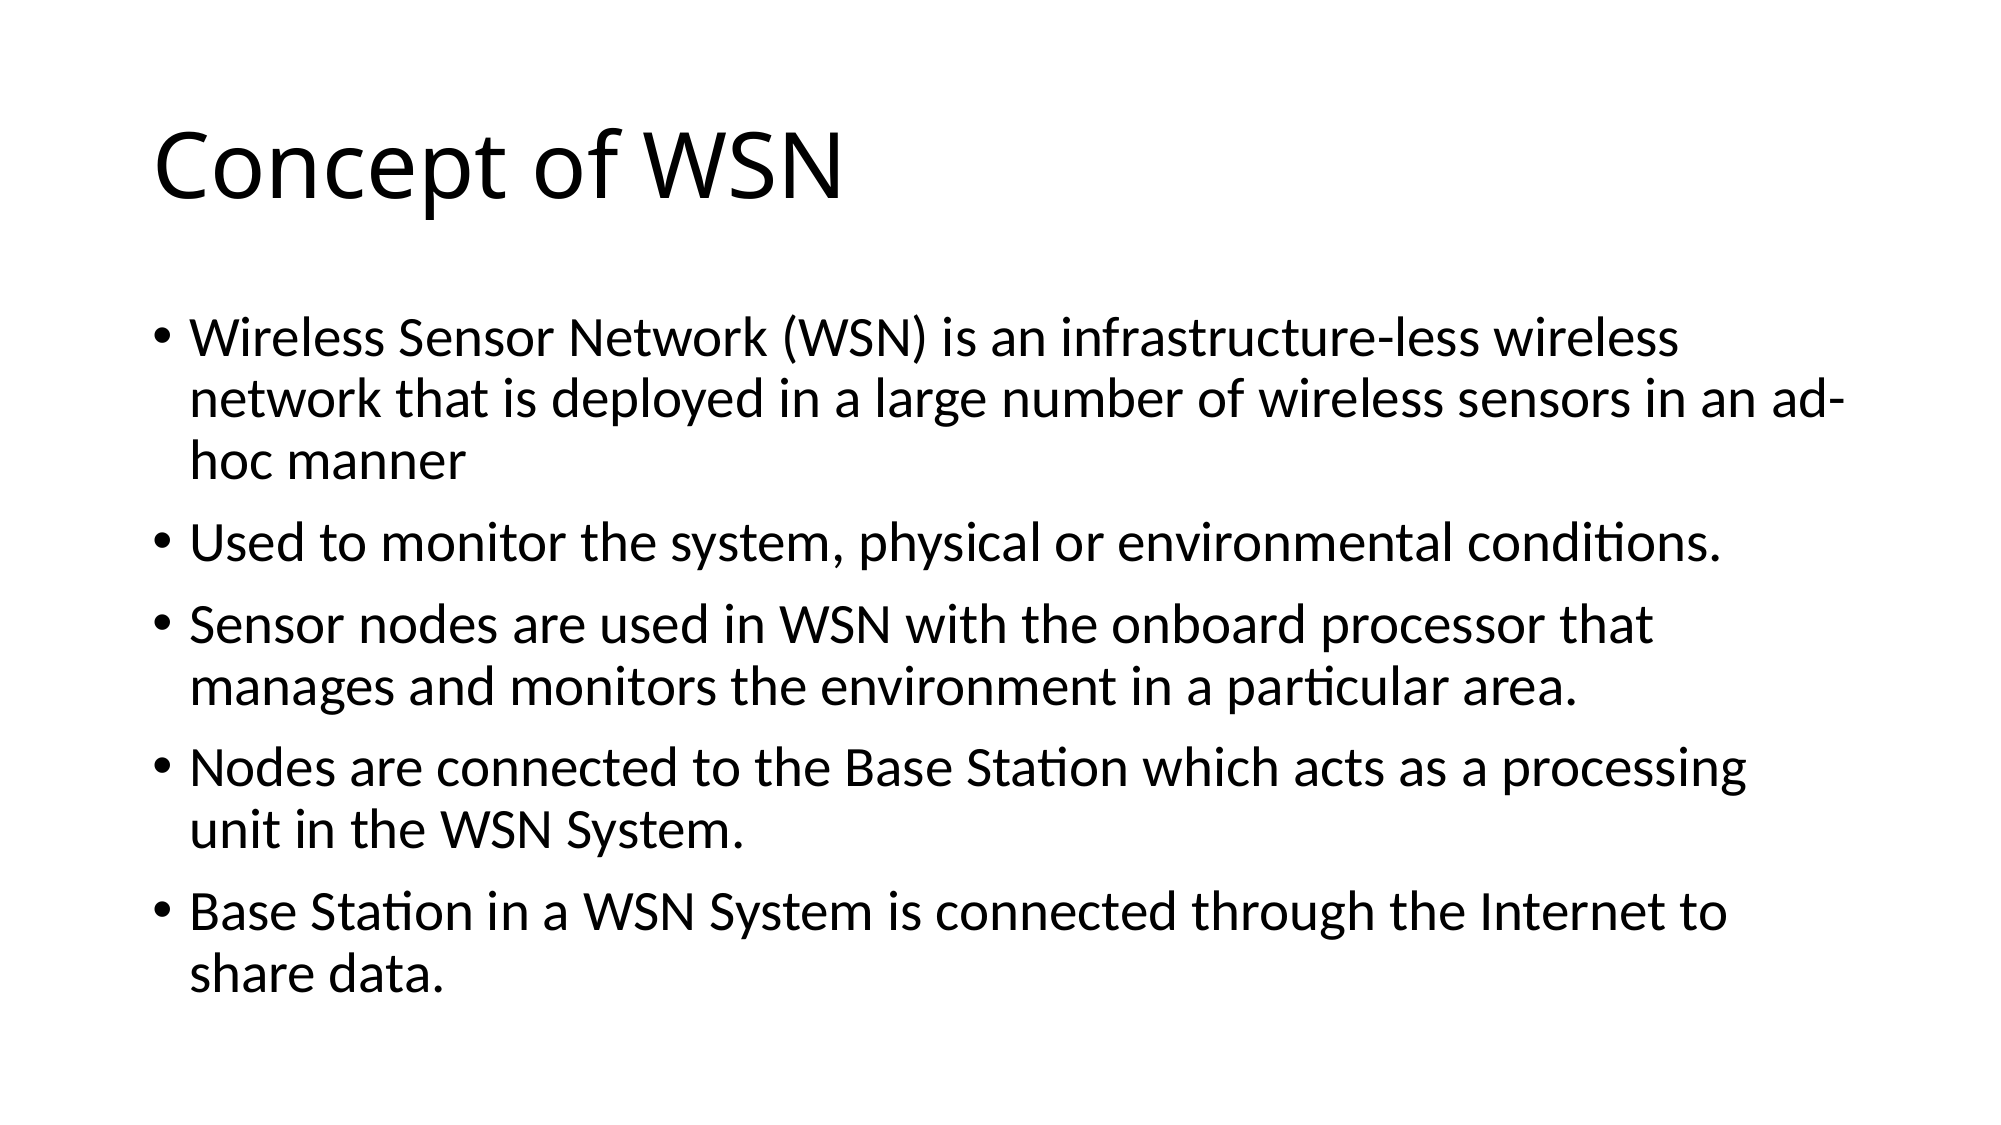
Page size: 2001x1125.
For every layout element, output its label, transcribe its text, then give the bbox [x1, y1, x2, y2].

list Wireless Sensor Network (WSN) is an infrastructure-less wireless network that is deployed in a large number of wireless sensors in an ad-hoc manner Used to monitor the system, physical or environmental conditions. Sensor nodes are used in WSN with the onboard processor that manages and monitors the environment in a particular area. Nodes are connected to the Base Station which acts as a processing unit in the WSN System. Base Station in a WSN System is connected through the Internet to share data. [137, 299, 1863, 1014]
title Concept of WSN [137, 59, 1863, 278]
